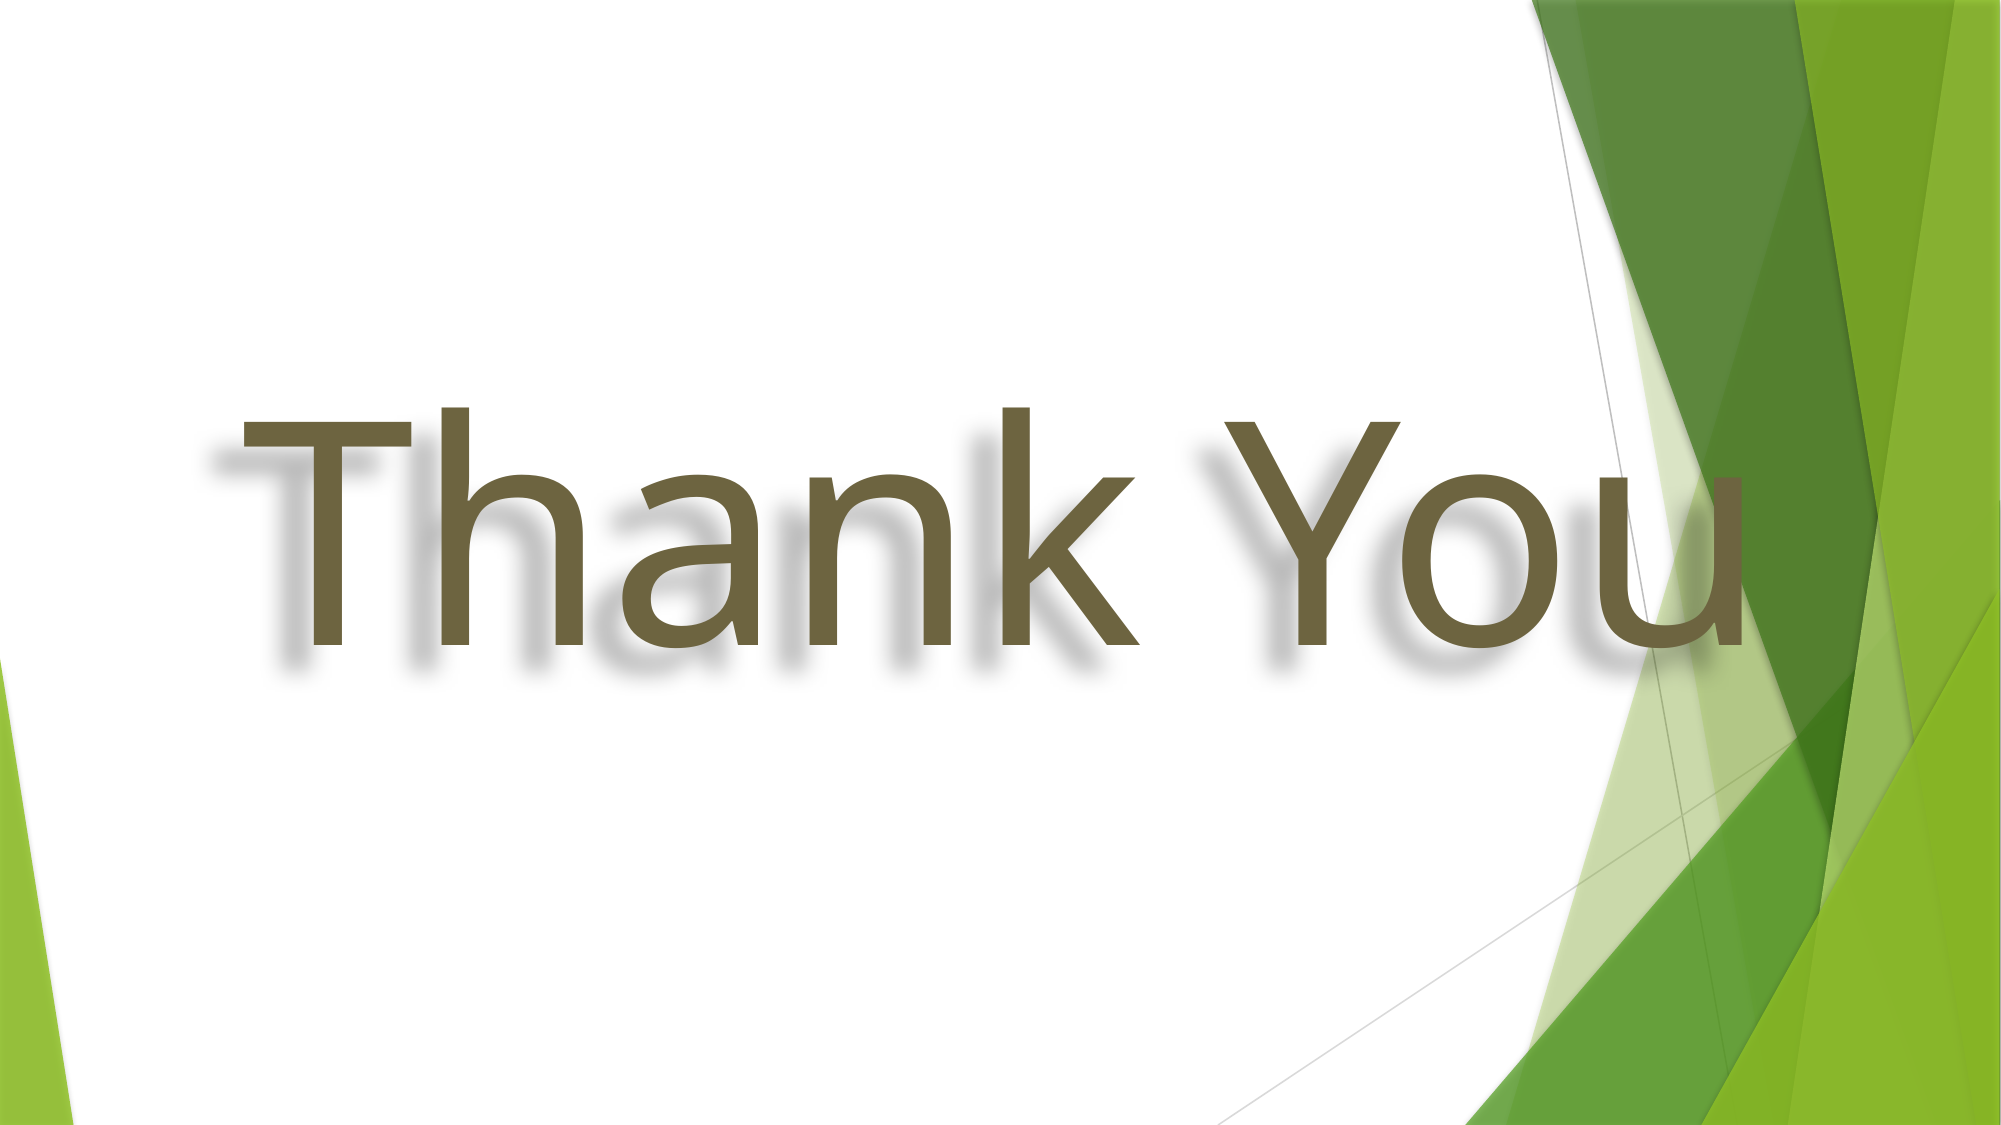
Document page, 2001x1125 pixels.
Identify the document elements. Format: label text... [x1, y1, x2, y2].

text_box Thank You [117, 325, 1892, 716]
